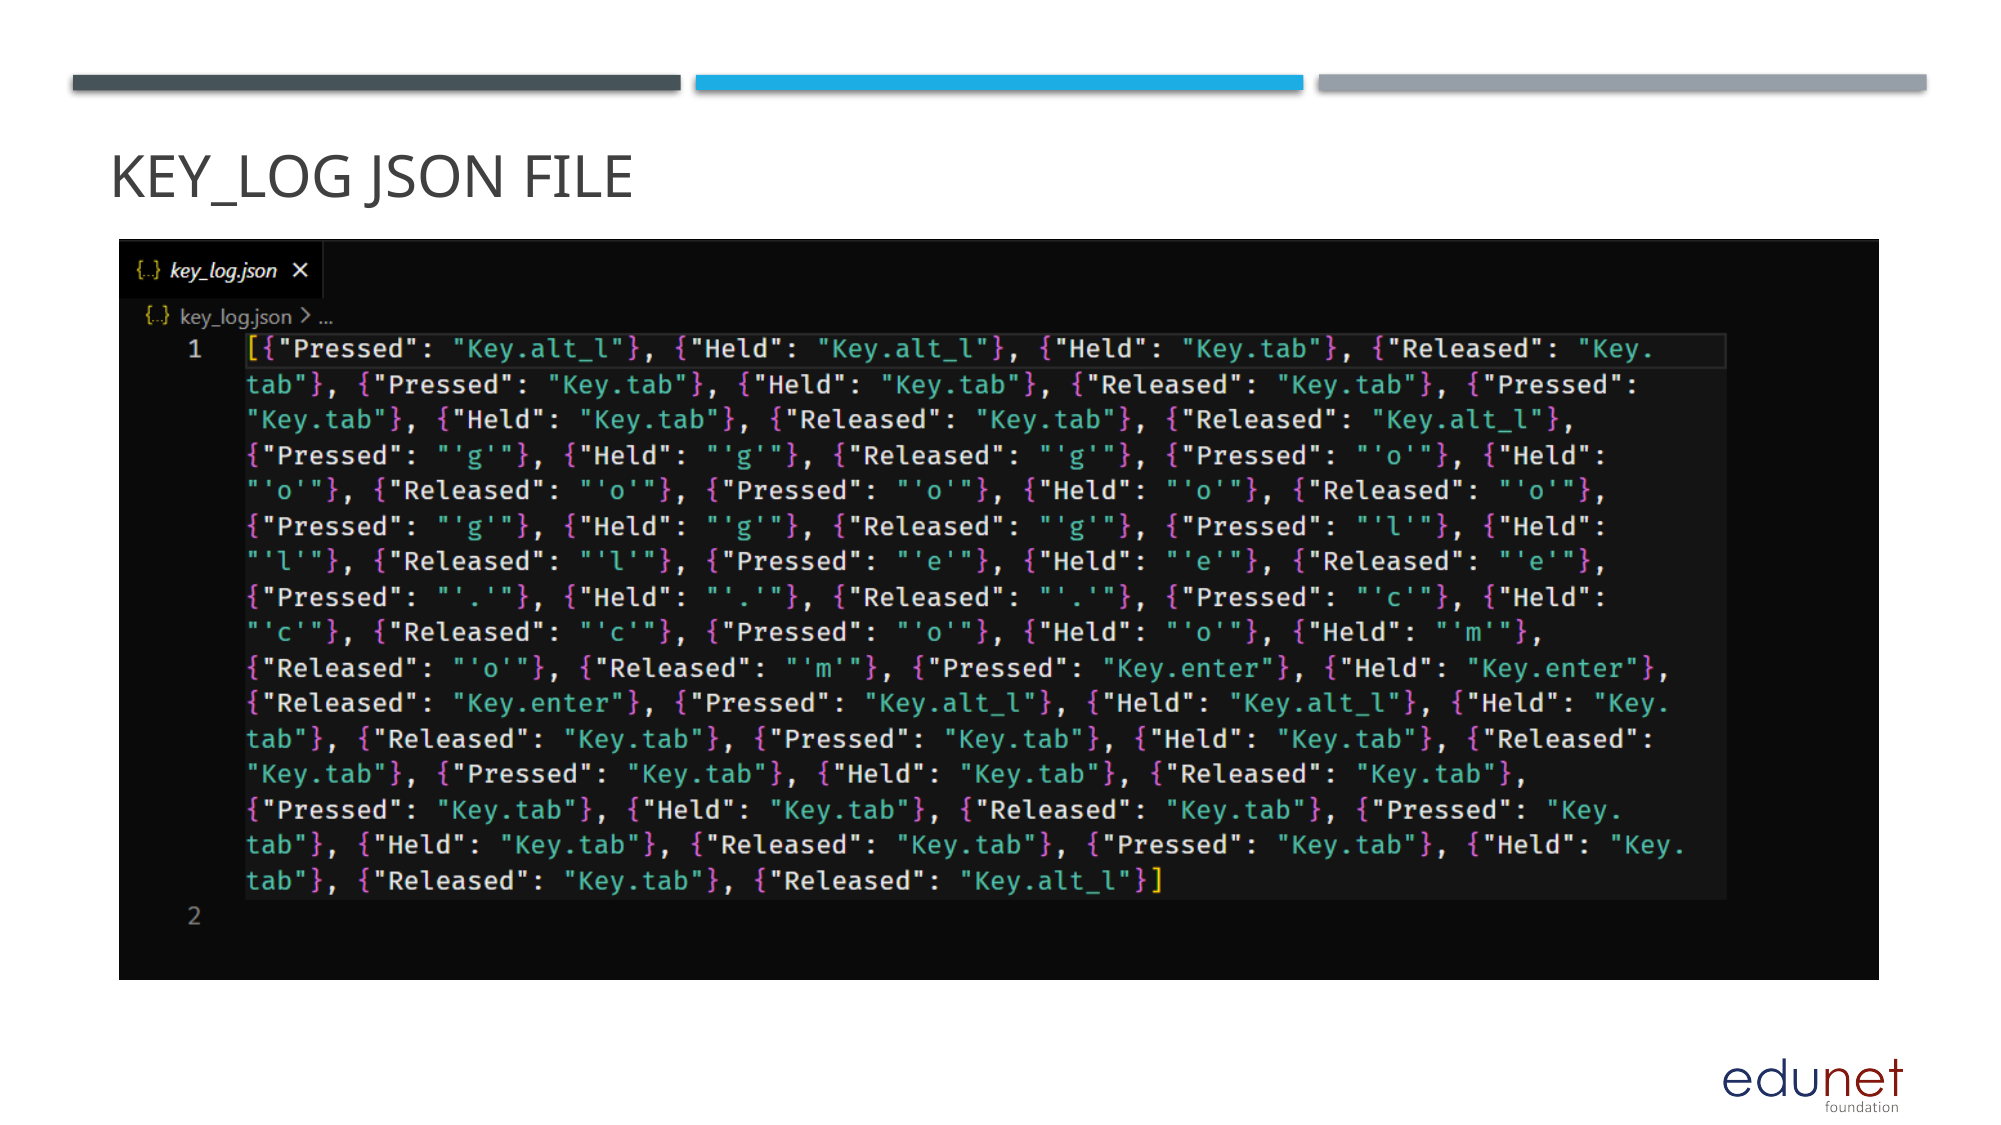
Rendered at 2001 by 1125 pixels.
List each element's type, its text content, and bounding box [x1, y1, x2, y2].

picture [118, 238, 1880, 980]
title Key_log json file [94, 119, 1904, 217]
picture [1719, 1056, 1905, 1116]
